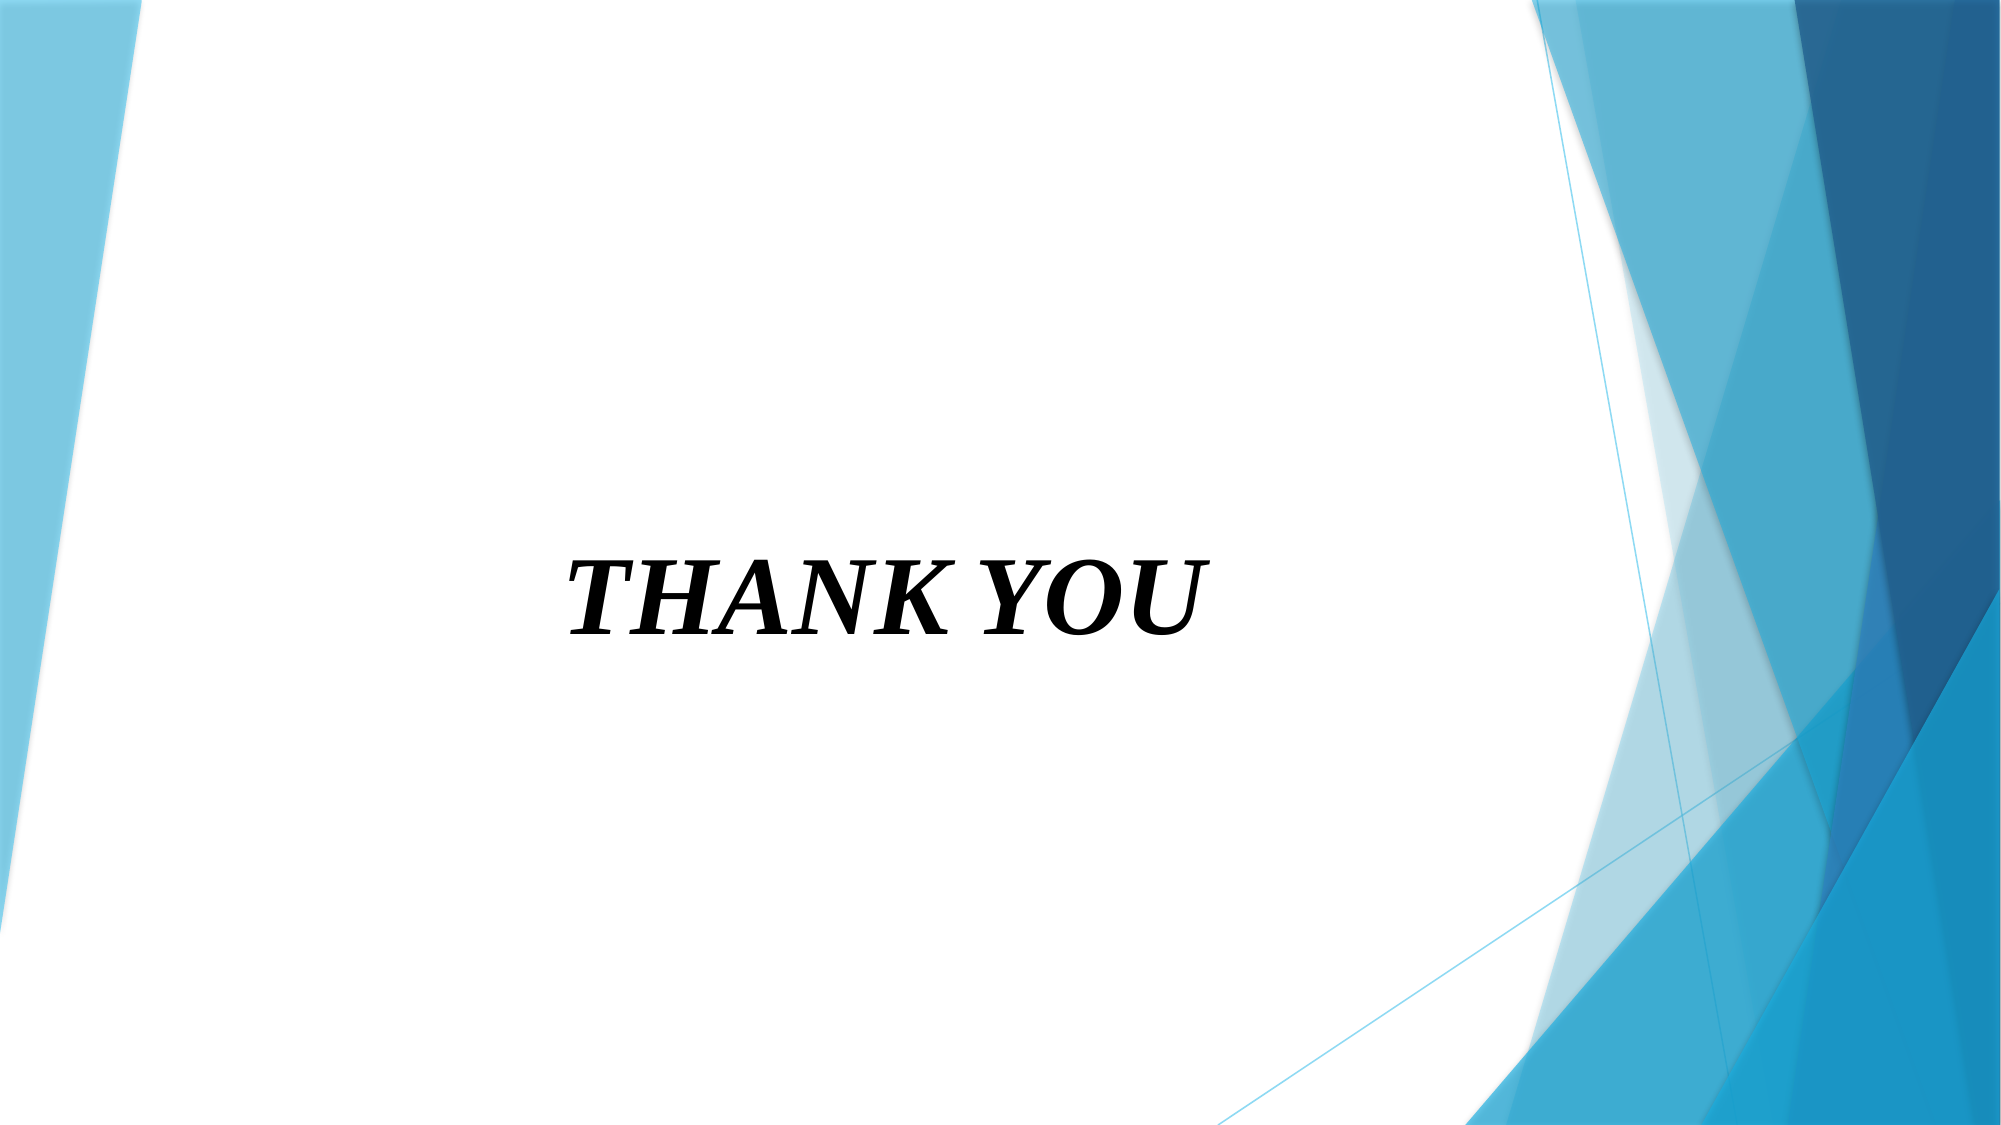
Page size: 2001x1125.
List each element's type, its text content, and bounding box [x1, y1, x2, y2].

title THANK YOU [247, 394, 1522, 665]
